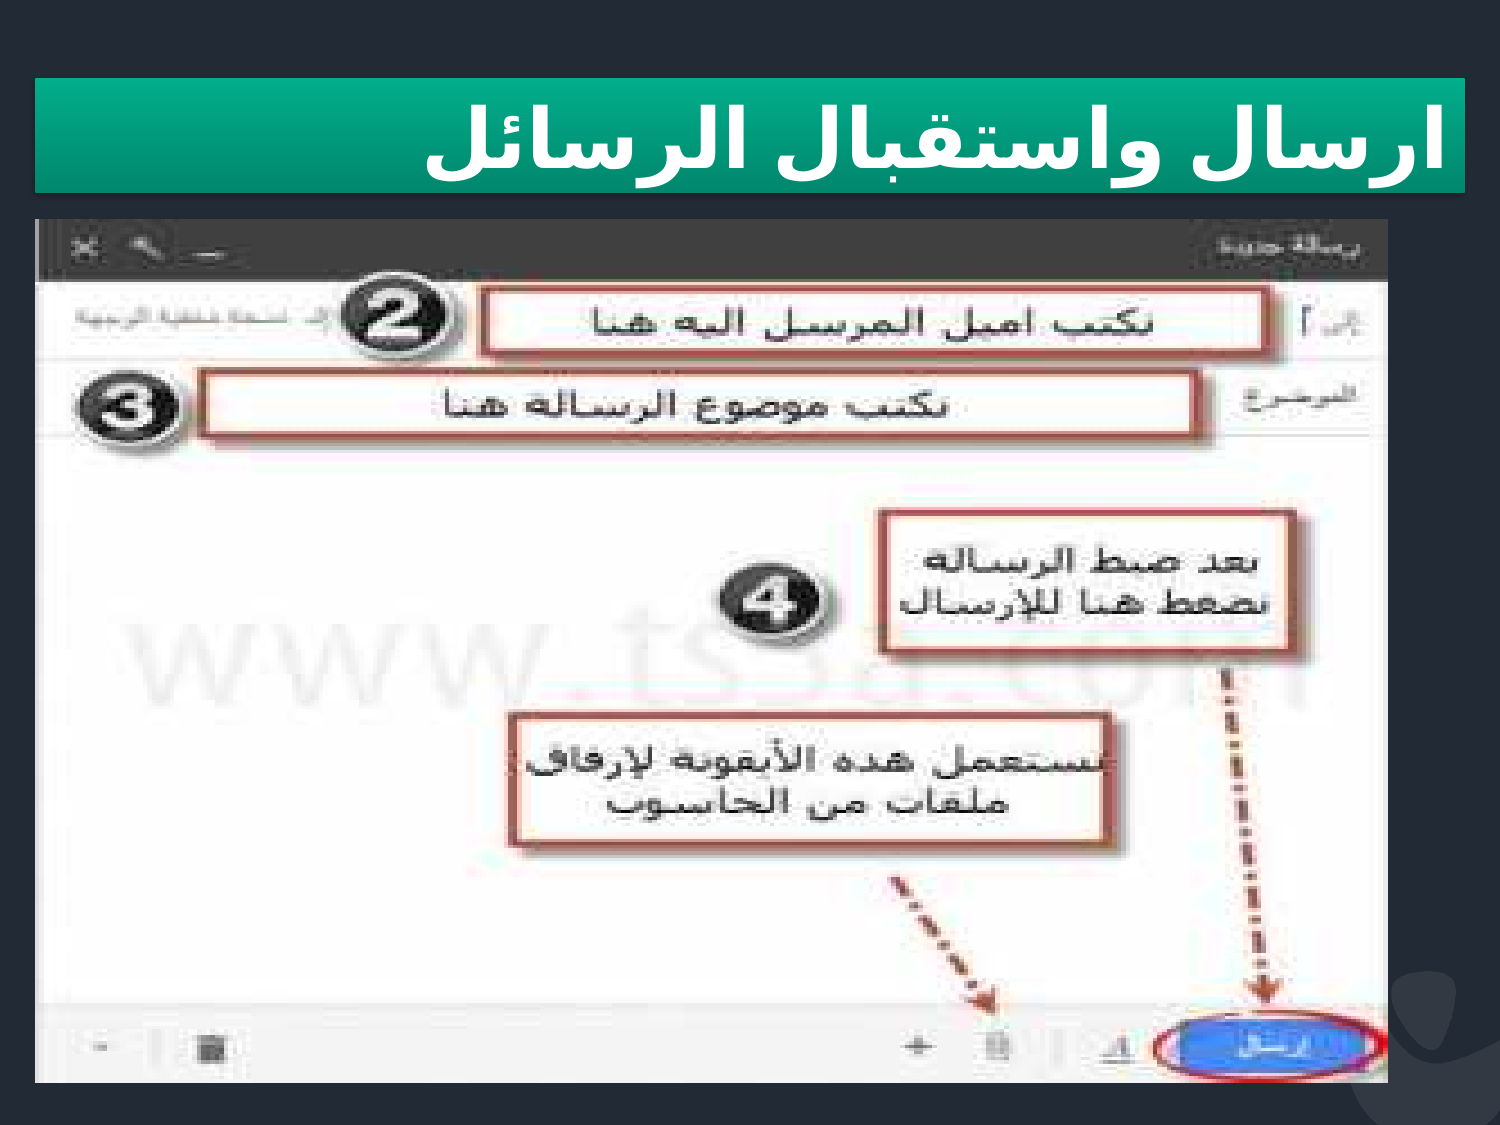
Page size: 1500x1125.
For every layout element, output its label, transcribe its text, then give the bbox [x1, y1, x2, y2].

text_box ارسال واستقبال الرسائل [35, 78, 1465, 193]
picture [35, 219, 1500, 1125]
